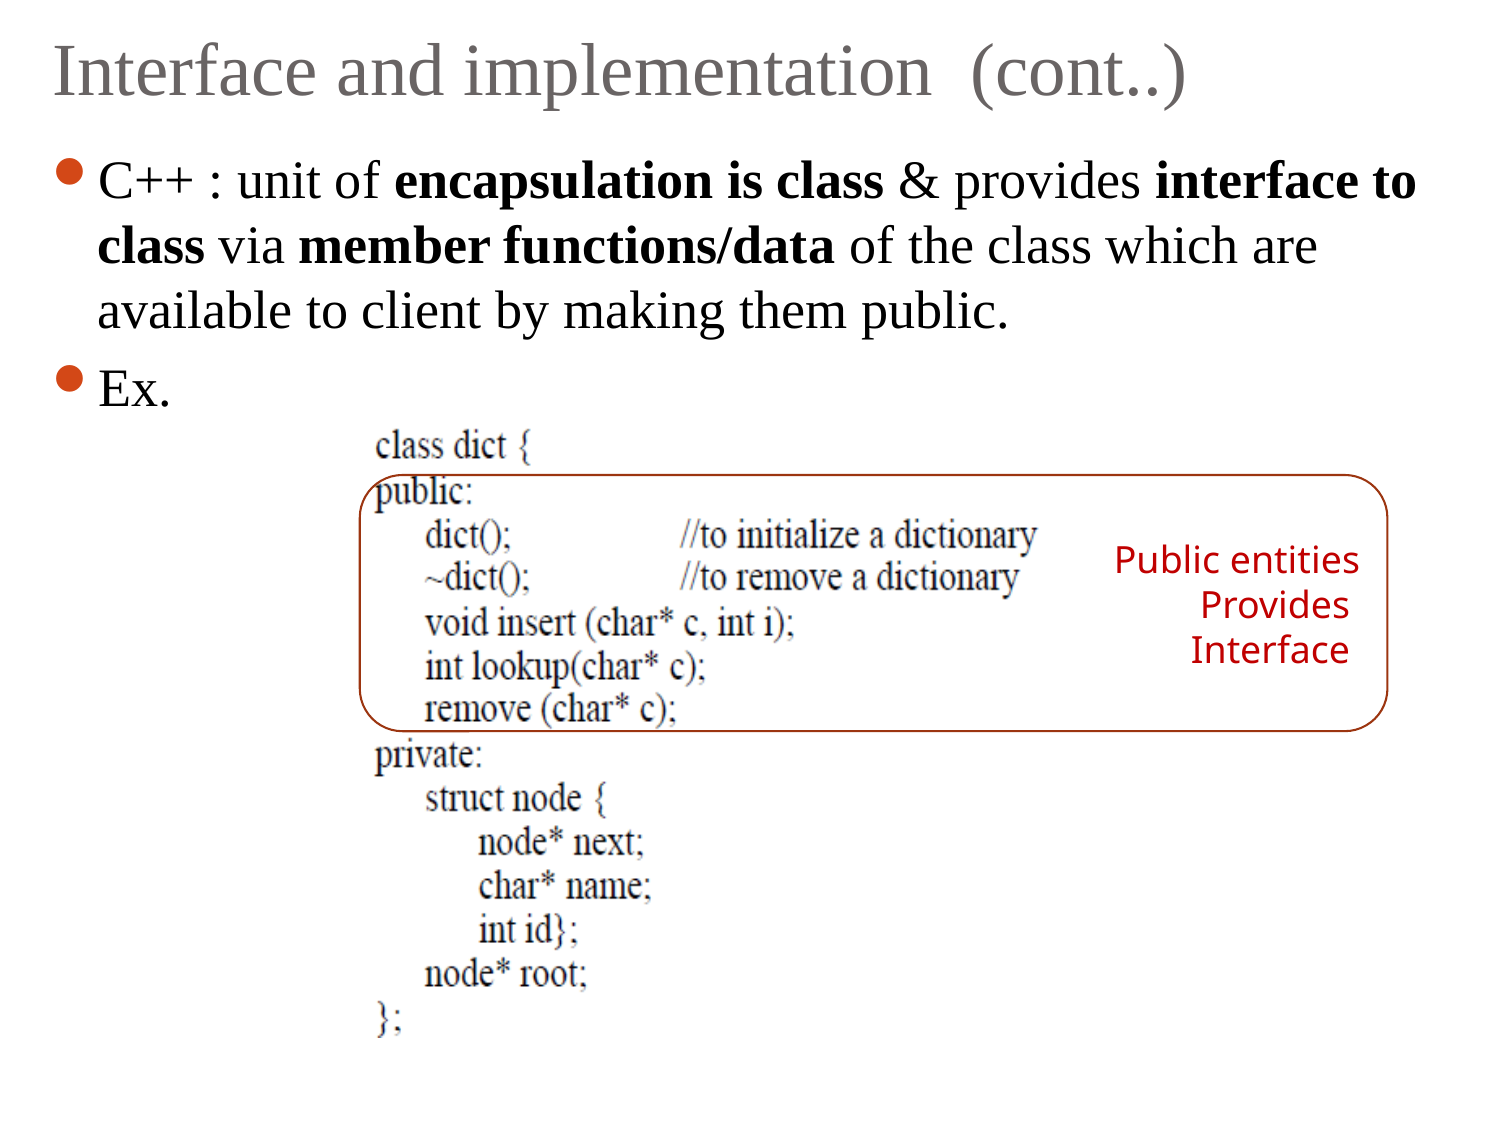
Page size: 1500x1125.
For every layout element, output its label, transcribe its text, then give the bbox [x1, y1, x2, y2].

text_box Public entities Provides Interface [1055, 473, 1389, 733]
picture [362, 424, 1051, 1038]
title Interface and implementation (cont..) [37, 37, 1425, 125]
list C++ : unit of encapsulation is class & provides interface to class via member functions/data of the class which are available to client by making them public. Ex. [37, 137, 1438, 988]
